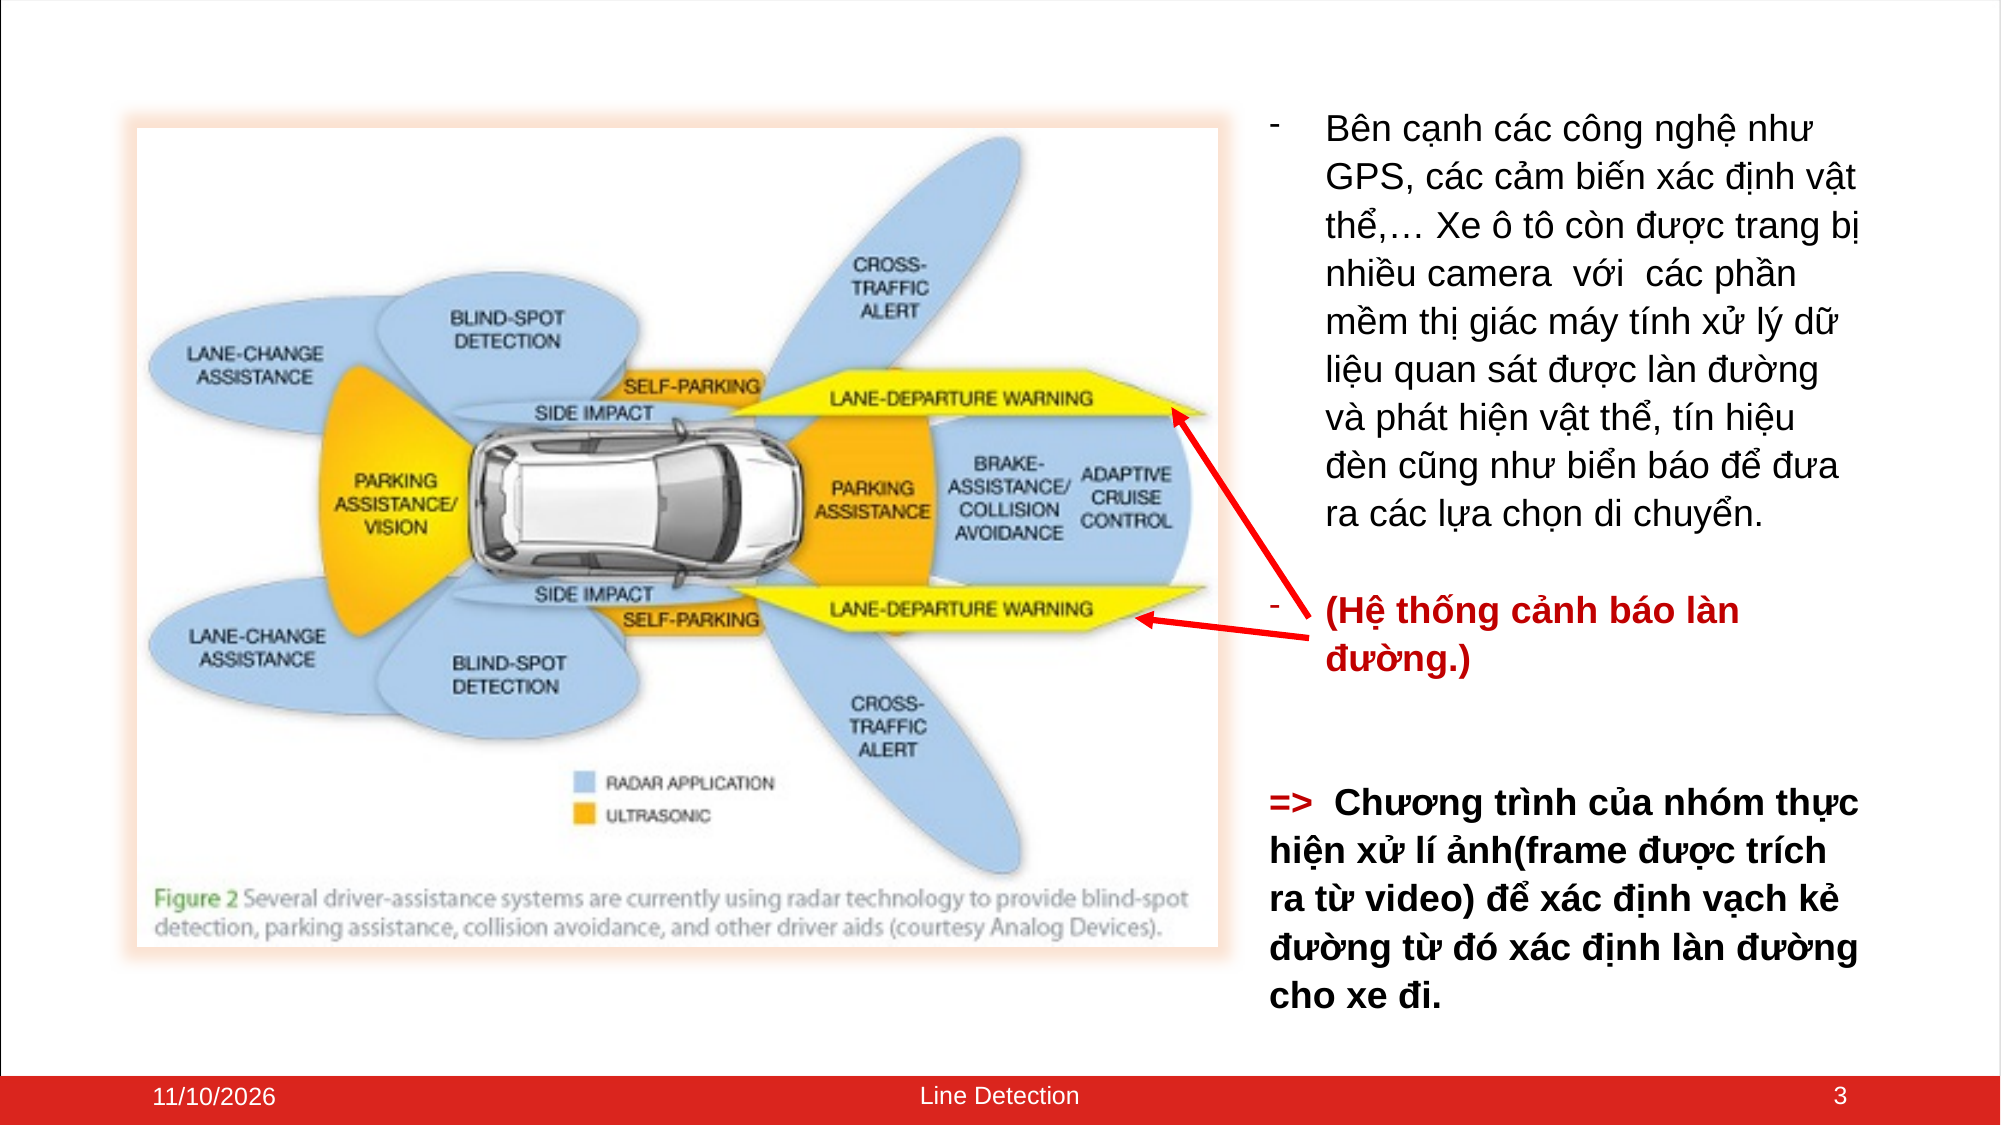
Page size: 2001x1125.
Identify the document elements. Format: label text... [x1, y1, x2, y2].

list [137, 127, 1218, 947]
slide_number 3 [1412, 1065, 1863, 1125]
footer Line Detection [662, 1065, 1338, 1125]
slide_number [137, 1065, 588, 1125]
text_box Bên cạnh các công nghệ như GPS, các cảm biến xác định vật thể,… Xe ô tô còn được trang bị nhiều camera với các phần mềm thị giác máy tính xử lý dữ liệu quan sát được làn đường và phát hiện vật thể, tín hiệu đèn cũng như biển báo để đưa ra các lựa chọn di chuyển. (Hệ thống cảnh báo làn đường.) => Chương trình của nhóm thực hiện xử lí ảnh(frame được trích ra từ video) để xác định vạch kẻ đường từ đó xác định làn đường cho xe đi. [1254, 93, 1880, 1024]
picture [0, 0, 2001, 1125]
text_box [1171, 407, 1310, 617]
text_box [1134, 617, 1310, 639]
